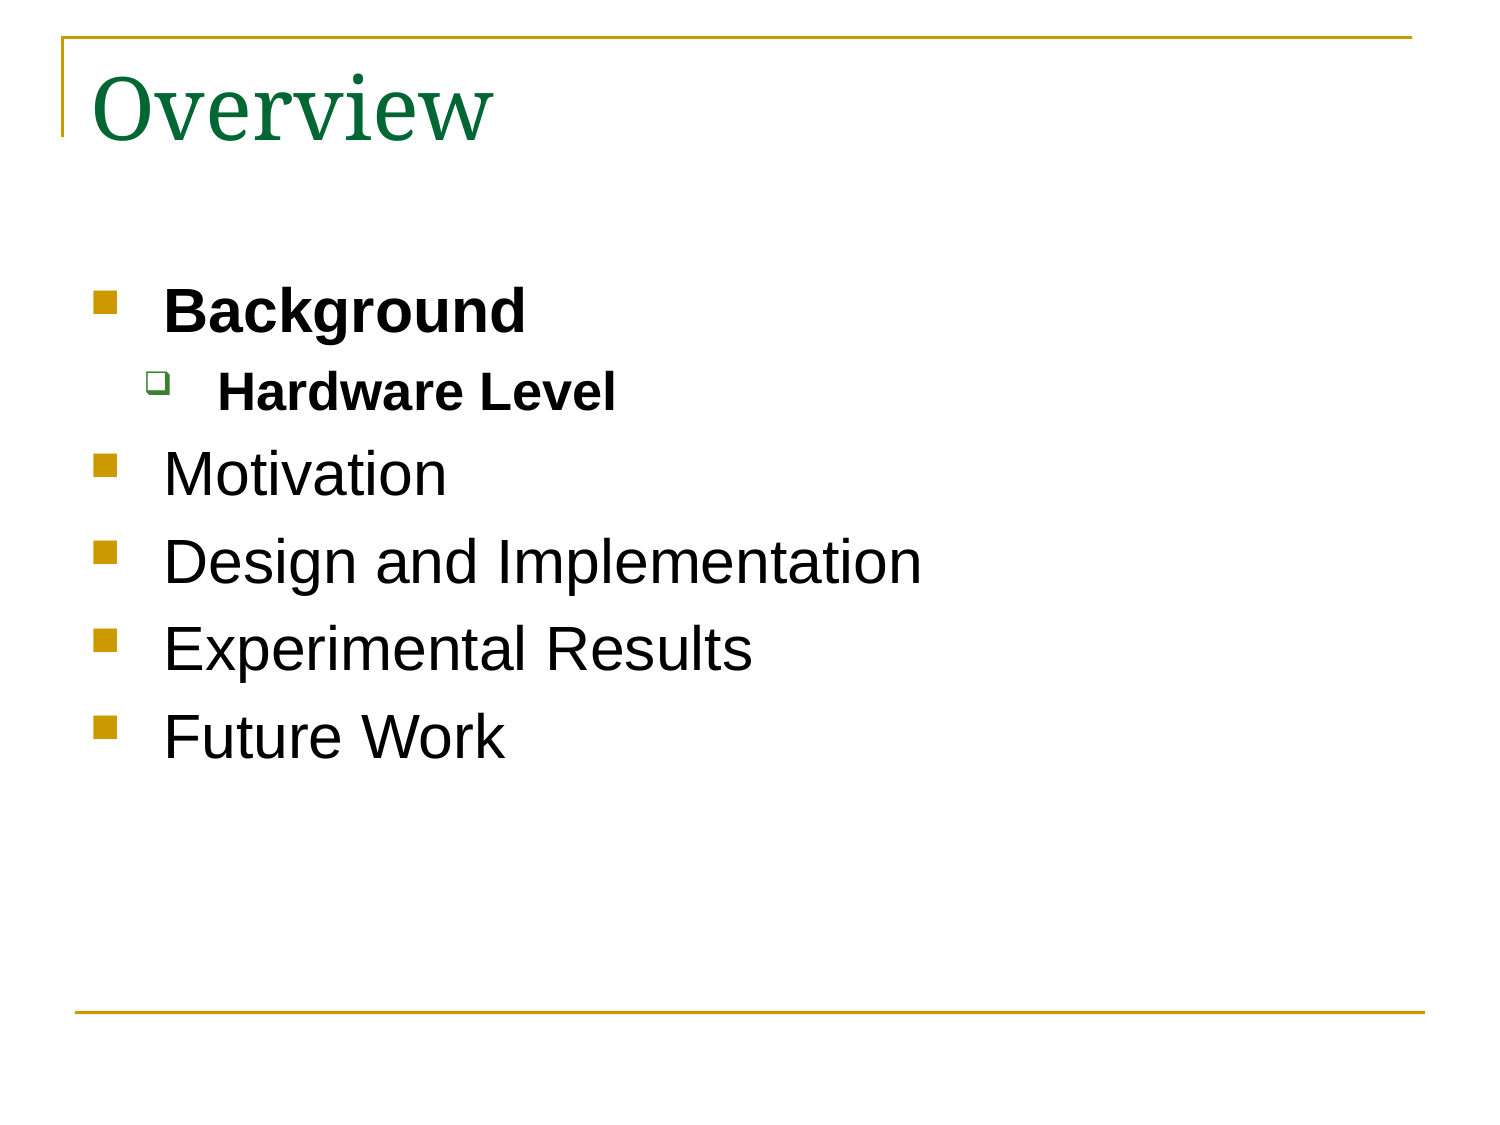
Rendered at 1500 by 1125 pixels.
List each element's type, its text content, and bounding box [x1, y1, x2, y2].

list Background Hardware Level Motivation Design and Implementation Experimental Results Future Work [75, 262, 1425, 1006]
title Overview [75, 45, 1425, 233]
